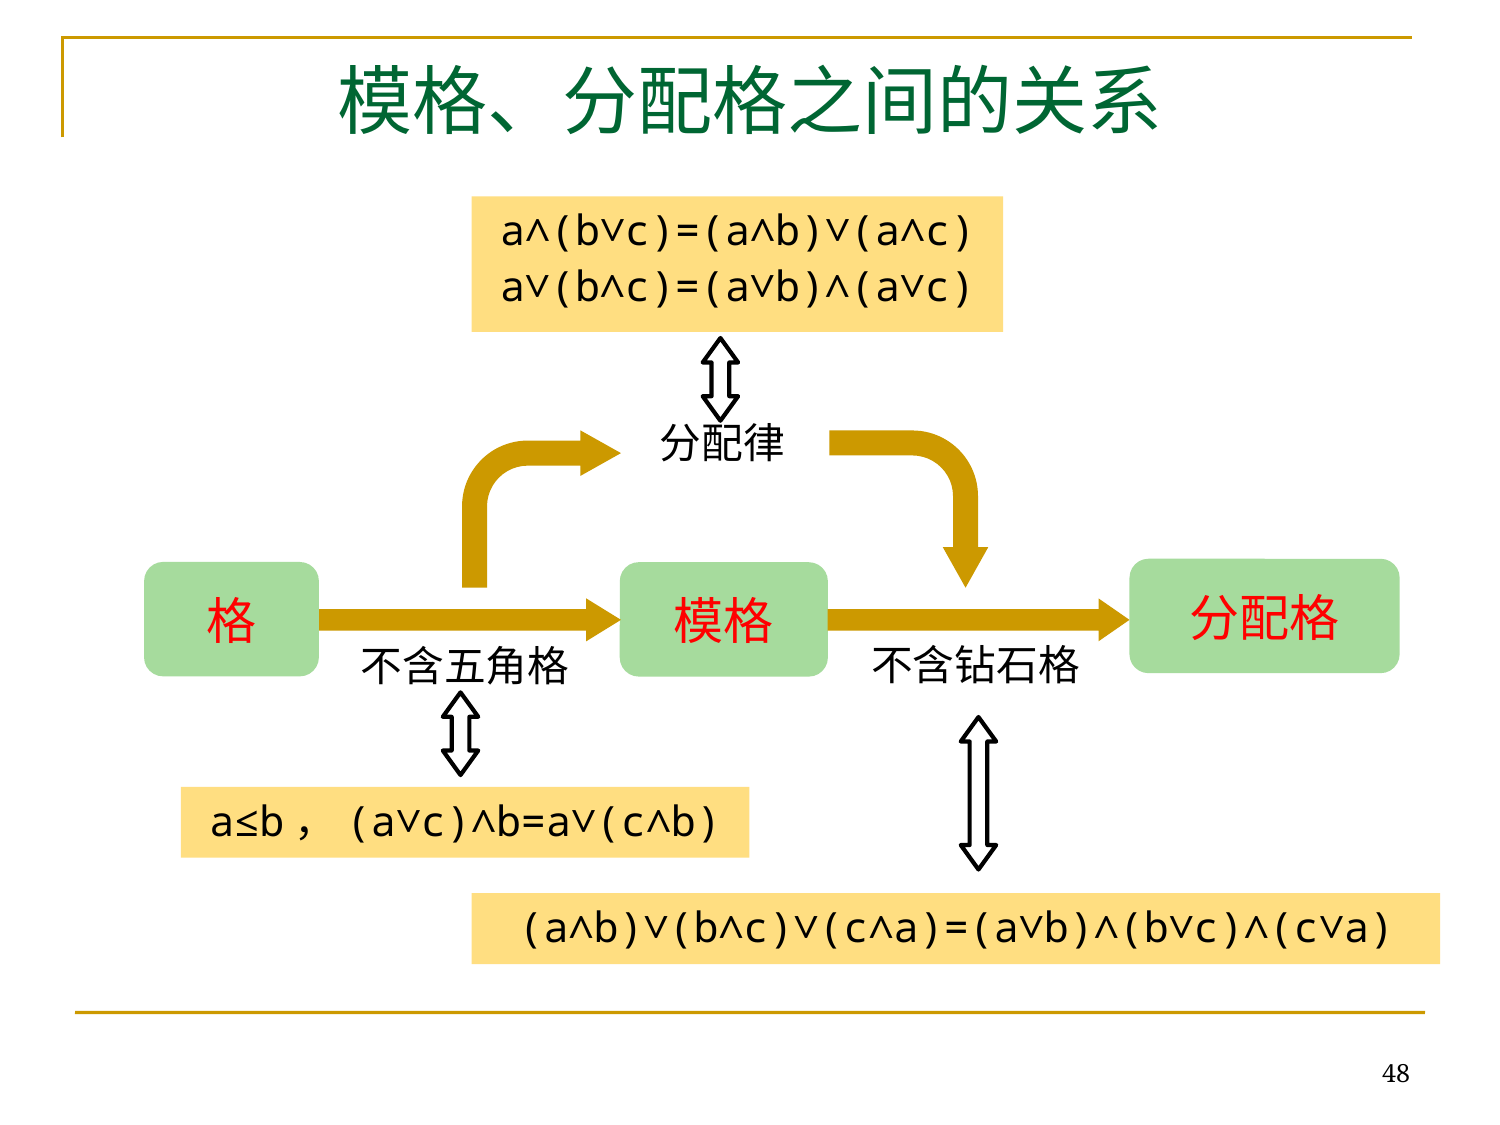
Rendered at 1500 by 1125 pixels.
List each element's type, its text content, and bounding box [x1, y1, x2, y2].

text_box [471, 716, 1441, 965]
slide_number 48 [1304, 1023, 1426, 1100]
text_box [180, 692, 750, 858]
list a∧(b∨c)=(a∧b)∨(a∧c) a∨(b∧c)=(a∨b)∧(a∨c) [471, 196, 1004, 333]
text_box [143, 391, 1400, 708]
title 模格、分配格之间的关系 [74, 45, 1426, 233]
text_box [700, 335, 740, 389]
